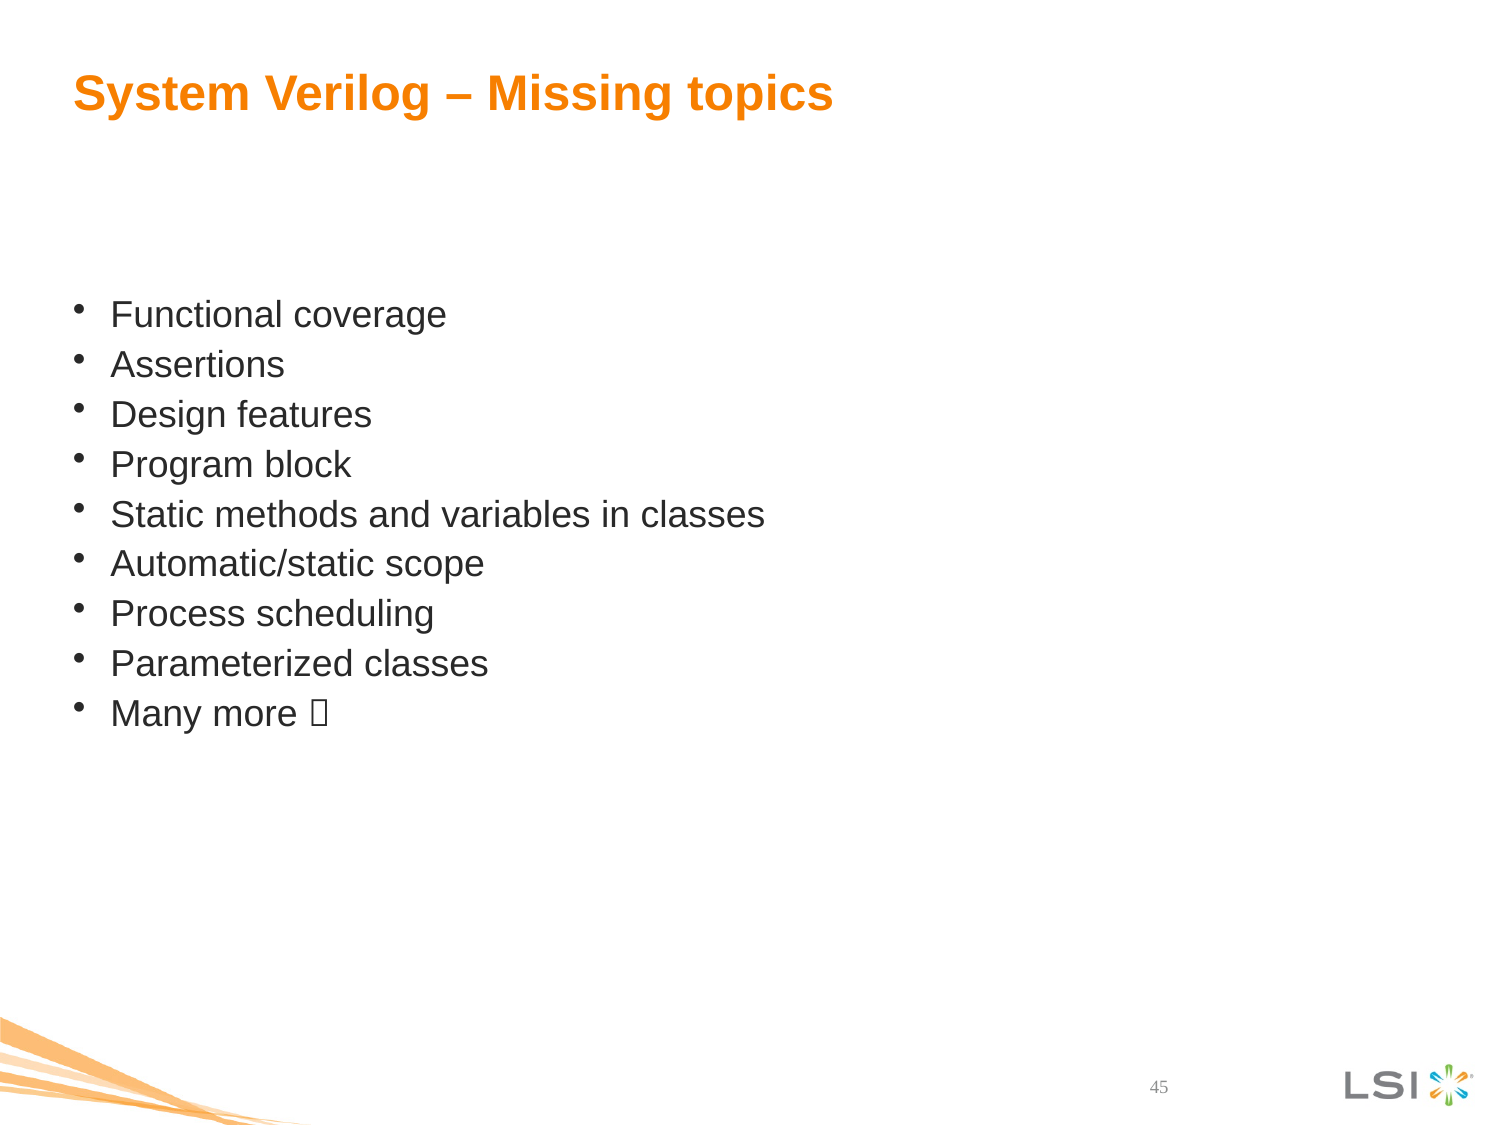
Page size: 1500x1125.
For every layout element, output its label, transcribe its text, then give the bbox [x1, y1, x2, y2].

picture [0, 1017, 311, 1125]
title System Verilog – Missing topics [57, 52, 1426, 184]
list Functional coverage Assertions Design features Program block Static methods and variables in classes Automatic/static scope Process scheduling Parameterized classes Many more  [57, 228, 1426, 978]
picture [1343, 1062, 1475, 1108]
